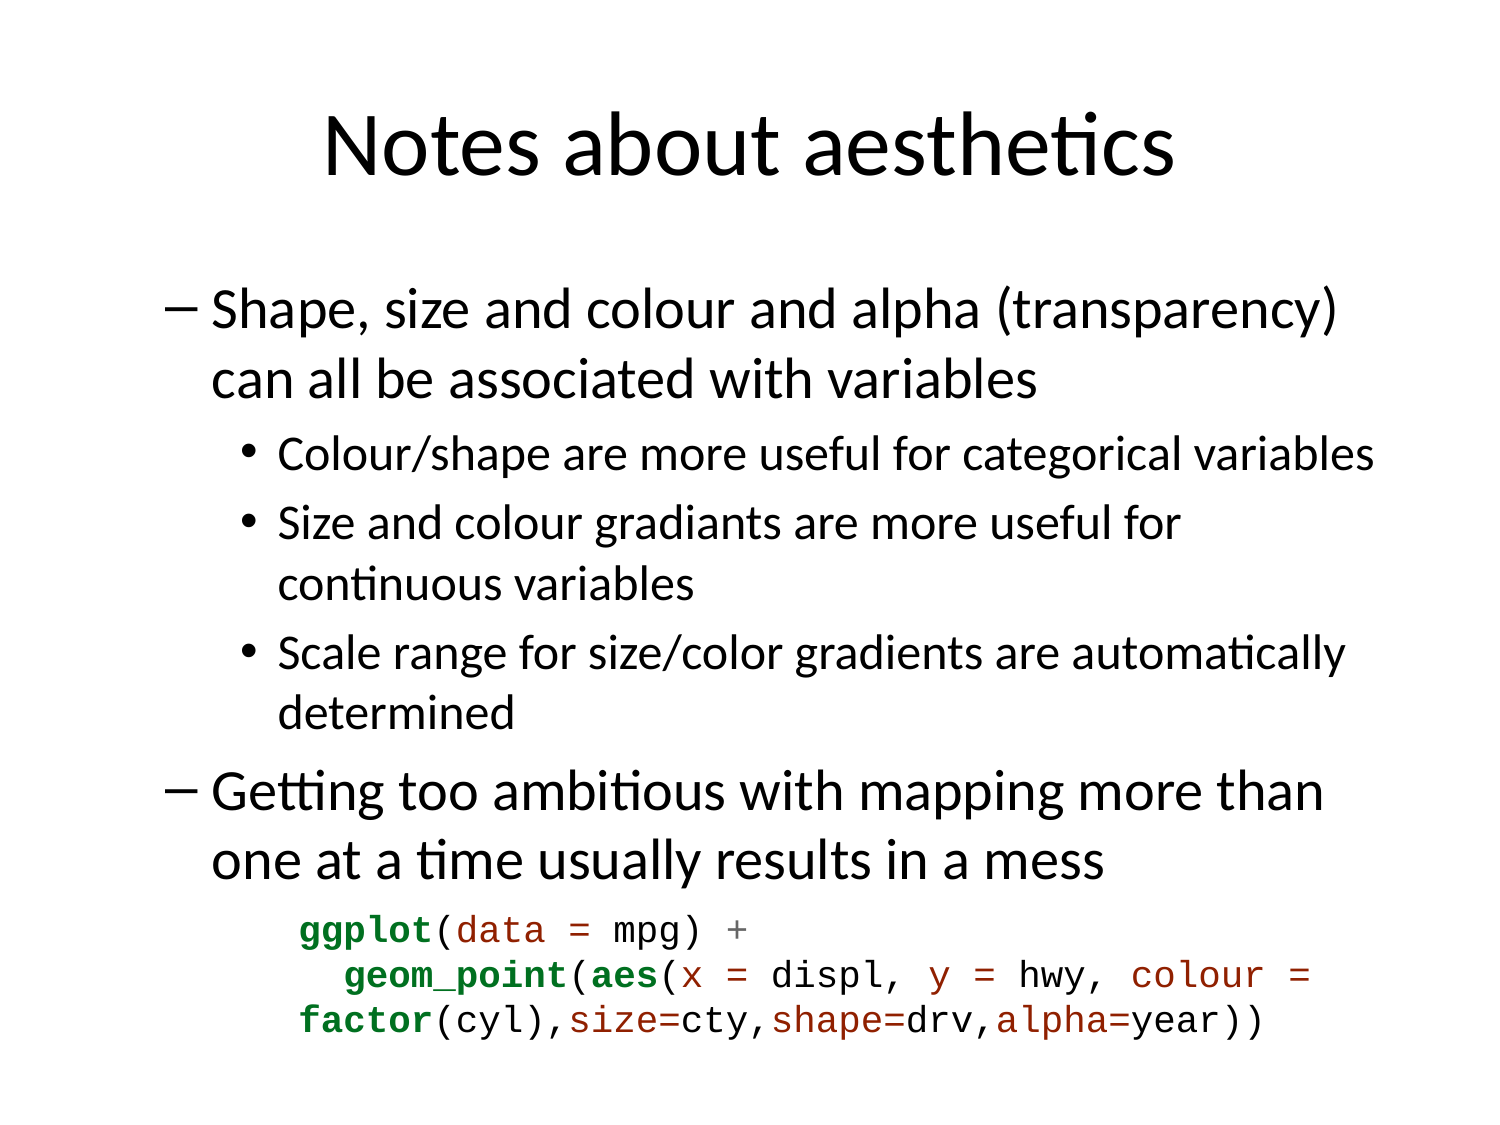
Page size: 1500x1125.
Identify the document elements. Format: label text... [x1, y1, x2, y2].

list Shape, size and colour and alpha (transparency) can all be associated with variables Colour/shape are more useful for categorical variables Size and colour gradiants are more useful for continuous variables Scale range for size/color gradients are automatically determined Getting too ambitious with mapping more than one at a time usually results in a mess ggplot(data = mpg) + geom_point(aes(x = displ, y = hwy, colour = factor(cyl),size=cty,shape=drv,alpha=year)) [75, 262, 1425, 1005]
title Notes about aesthetics [75, 45, 1425, 233]
